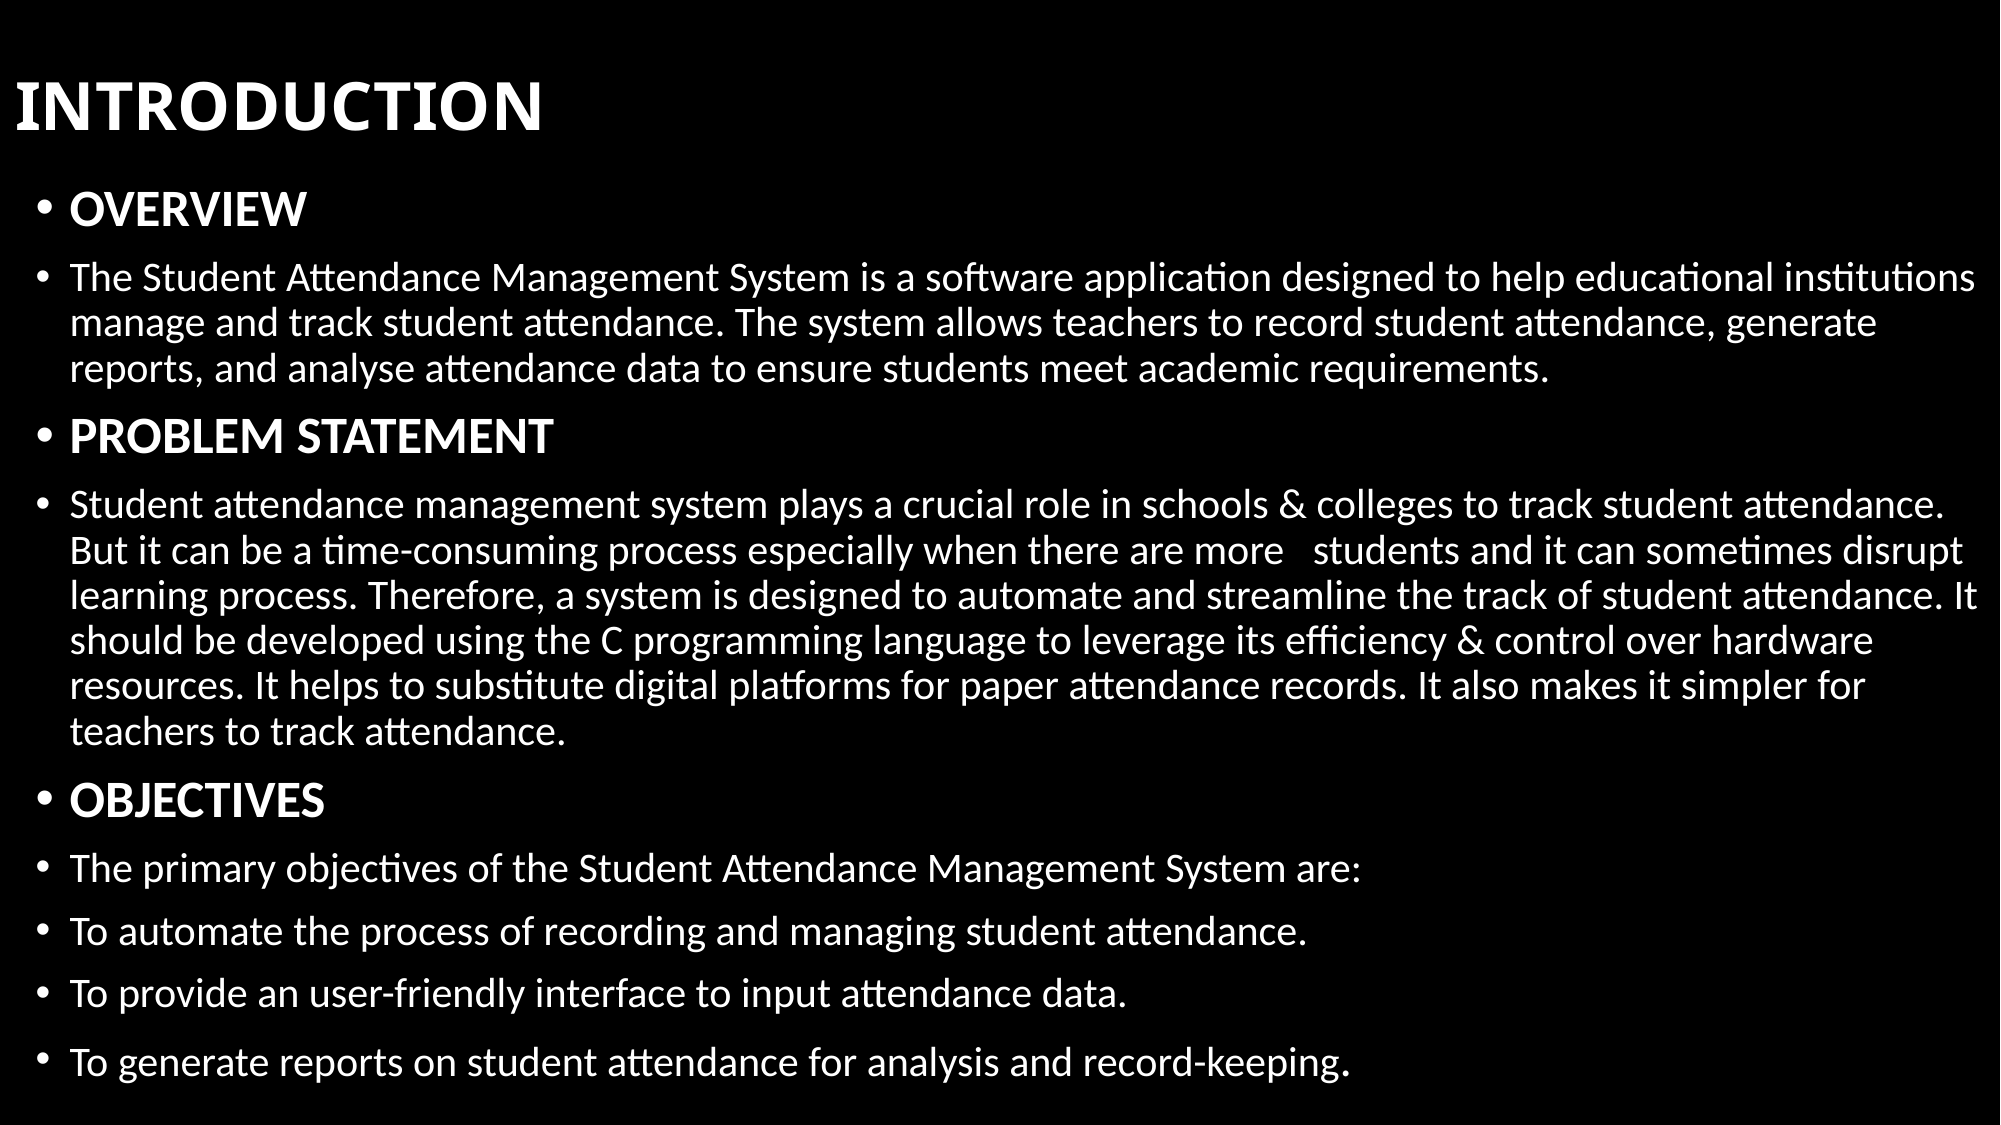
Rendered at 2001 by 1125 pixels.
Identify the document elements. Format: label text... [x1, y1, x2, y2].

list OVERVIEW The Student Attendance Management System is a software application designed to help educational institutions manage and track student attendance. The system allows teachers to record student attendance, generate reports, and analyse attendance data to ensure students meet academic requirements. PROBLEM STATEMENT Student attendance management system plays a crucial role in schools & colleges to track student attendance. But it can be a time-consuming process especially when there are more students and it can sometimes disrupt learning process. Therefore, a system is designed to automate and streamline the track of student attendance. It should be developed using the C programming language to leverage its efficiency & control over hardware resources. It helps to substitute digital platforms for paper attendance records. It also makes it simpler for teachers to track attendance. OBJECTIVES The primary objectives of the Student Attendance Management System are: To automate the process of recording and managing student attendance. To provide an user-friendly interface to input attendance data. To generate reports on student attendance for analysis and record-keeping. [20, 173, 2000, 1100]
title INTRODUCTION [0, 0, 572, 218]
